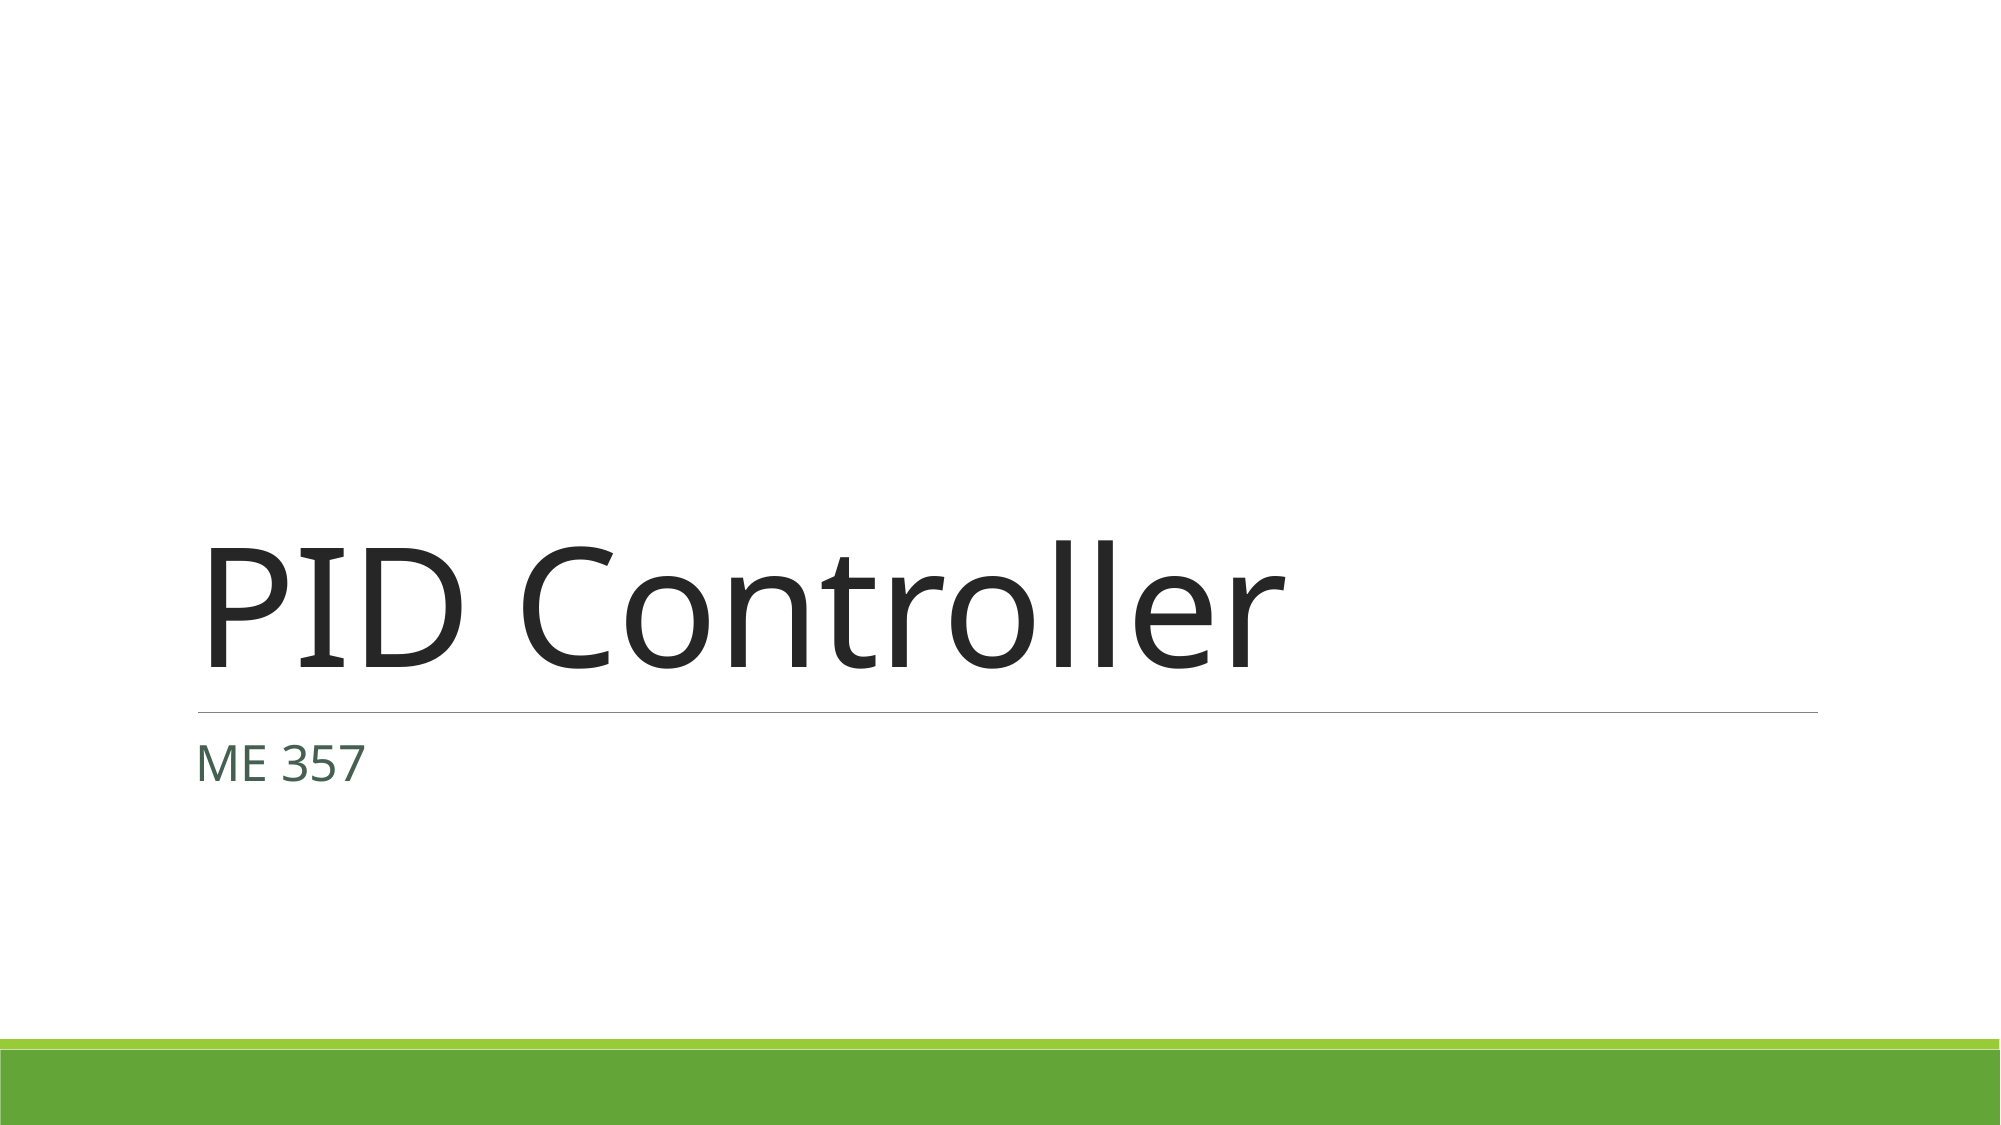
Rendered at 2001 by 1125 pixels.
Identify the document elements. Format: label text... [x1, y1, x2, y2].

subtitle ME 357 [180, 730, 1831, 919]
title PID Controller [180, 124, 1830, 710]
